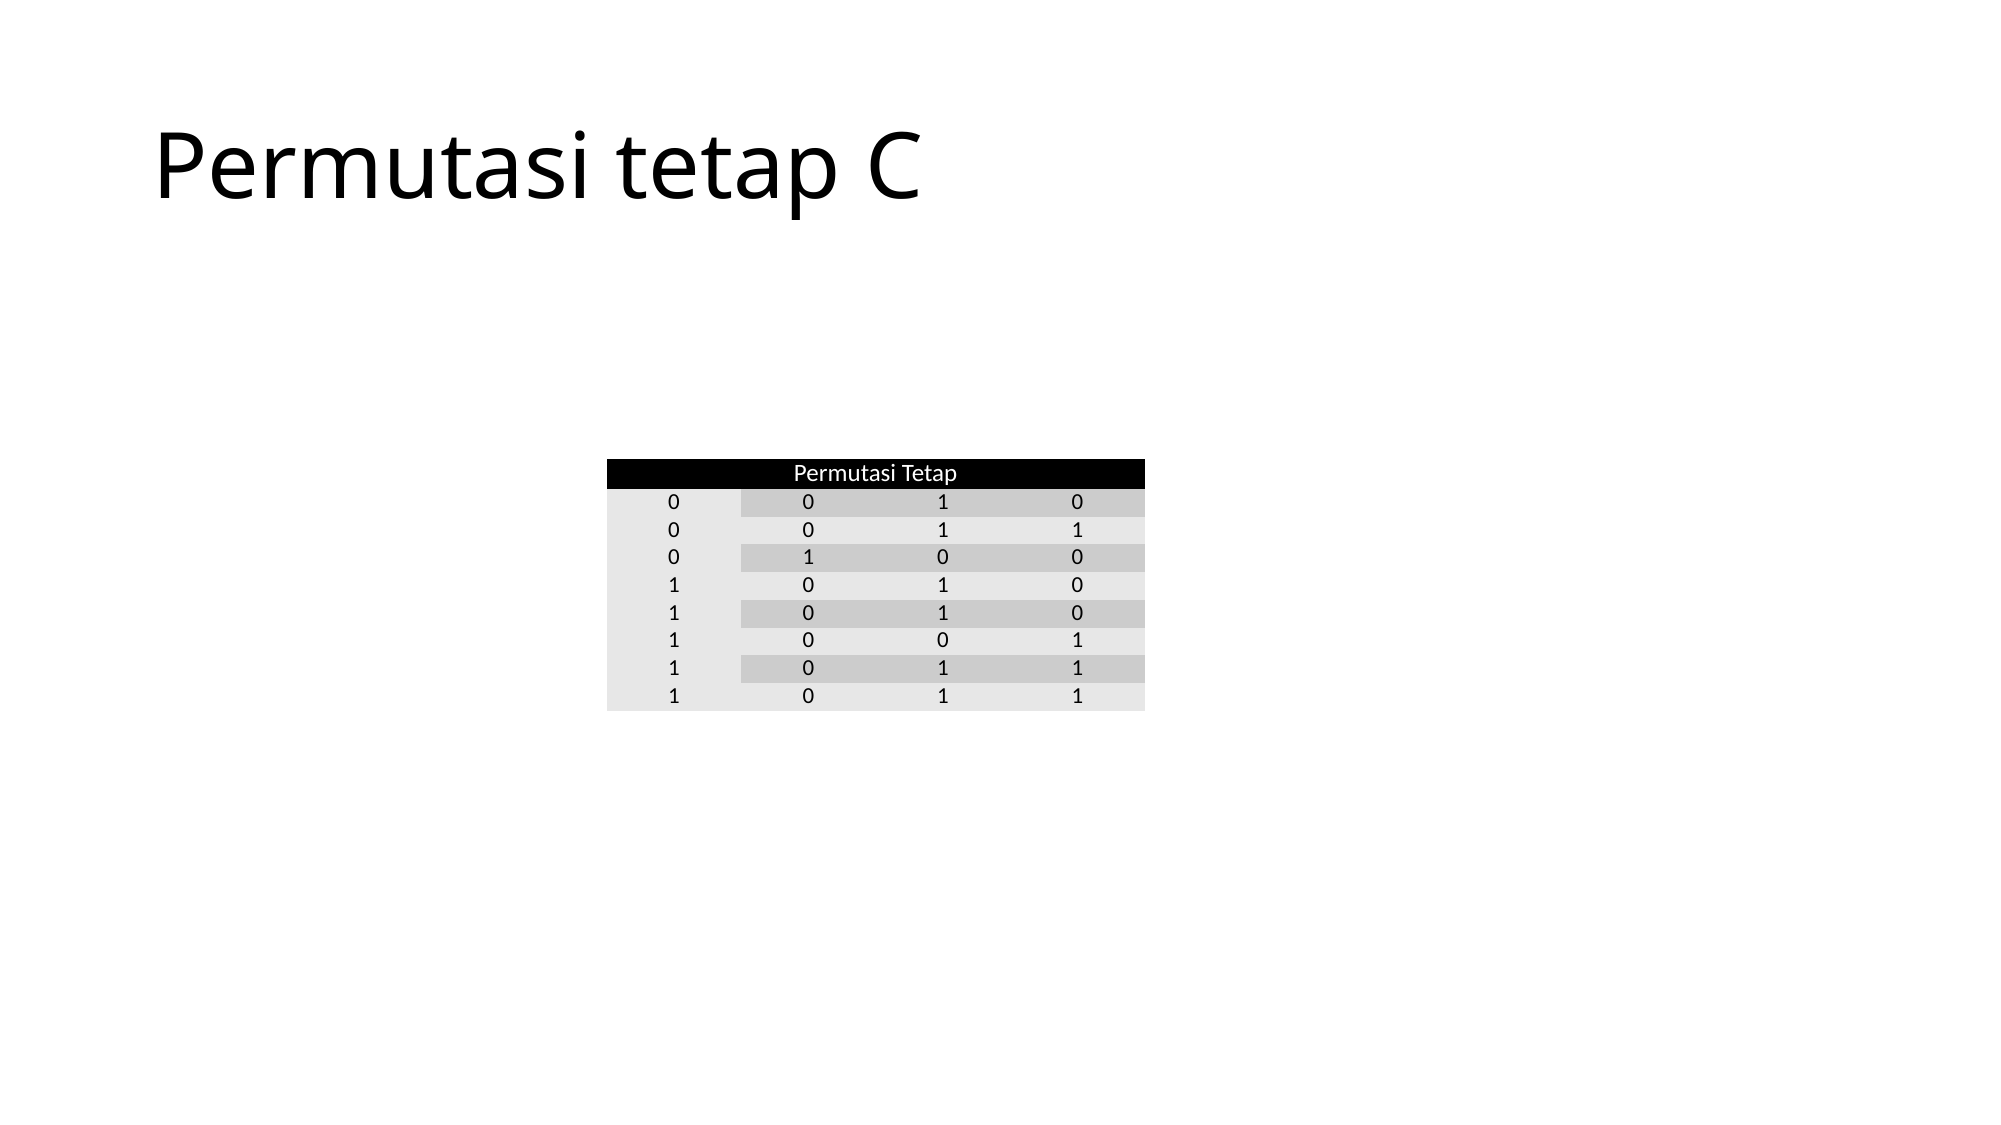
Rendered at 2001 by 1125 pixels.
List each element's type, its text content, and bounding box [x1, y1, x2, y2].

table_cell 1 [1010, 628, 1145, 655]
table_cell 0 [876, 628, 1010, 655]
table_cell 0 [607, 517, 741, 544]
table_cell 1 [876, 600, 1010, 628]
table_header Permutasi Tetap [607, 459, 1145, 489]
table_cell 1 [876, 655, 1010, 683]
title Permutasi tetap C [137, 59, 1863, 278]
table_cell 0 [607, 489, 741, 517]
table_cell 1 [1010, 517, 1145, 544]
table_cell 0 [741, 655, 876, 683]
table_cell 1 [607, 655, 741, 683]
table_cell 1 [607, 683, 741, 711]
table_cell 0 [741, 489, 876, 517]
table_cell 1 [1010, 683, 1145, 711]
table_cell 0 [741, 600, 876, 628]
table_cell 0 [876, 544, 1010, 572]
table_cell 0 [1010, 544, 1145, 572]
table_cell 1 [607, 600, 741, 628]
table_cell 1 [876, 683, 1010, 711]
table_cell 0 [1010, 489, 1145, 517]
table_cell 1 [607, 572, 741, 600]
table_cell 0 [741, 628, 876, 655]
table_cell 1 [876, 517, 1010, 544]
table_cell 0 [741, 683, 876, 711]
table_cell 1 [741, 544, 876, 572]
table_cell 1 [607, 628, 741, 655]
table_cell 0 [741, 517, 876, 544]
table_cell 1 [876, 489, 1010, 517]
table_cell 1 [876, 572, 1010, 600]
table_cell 1 [1010, 655, 1145, 683]
table_cell 0 [741, 572, 876, 600]
table_cell 0 [1010, 600, 1145, 628]
table_cell 0 [607, 544, 741, 572]
table_cell 0 [1010, 572, 1145, 600]
